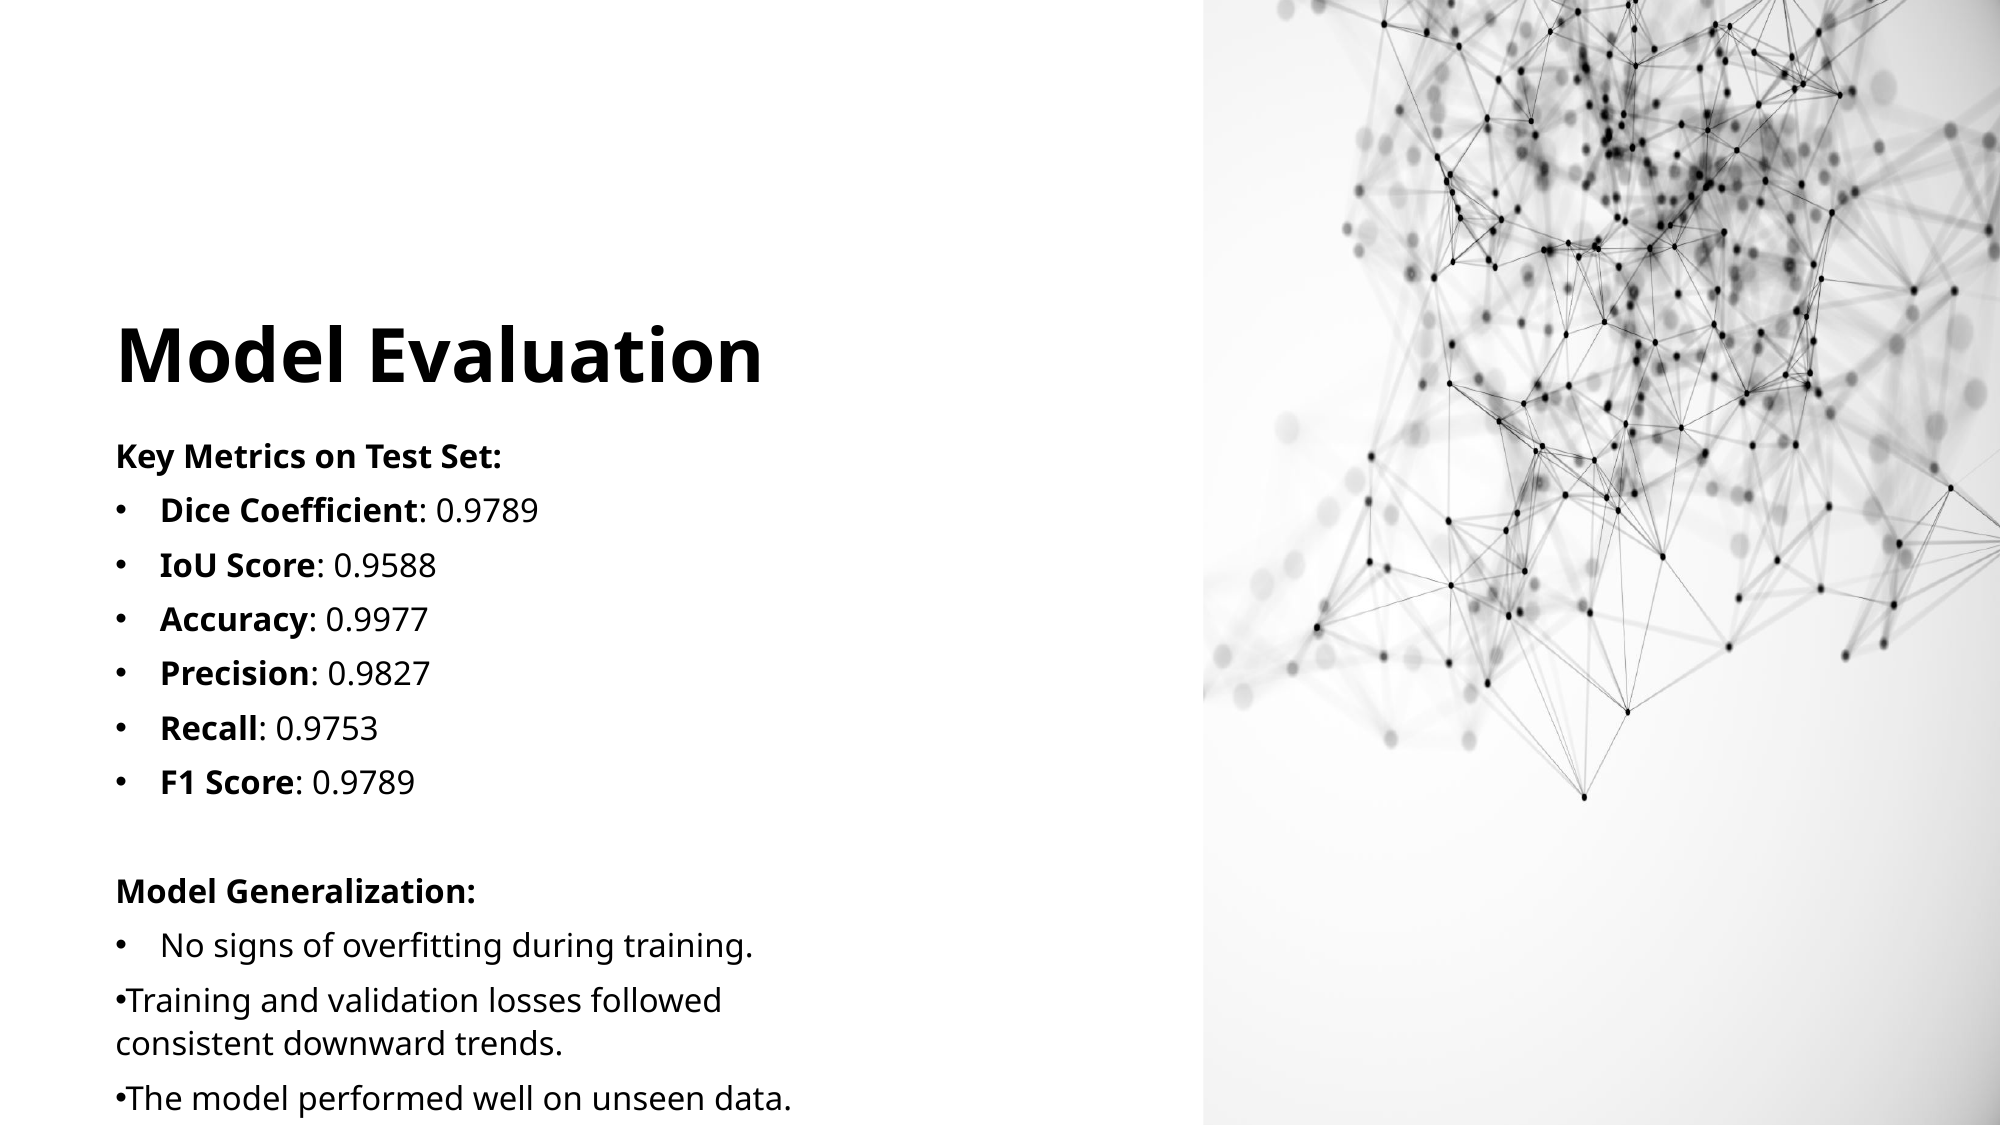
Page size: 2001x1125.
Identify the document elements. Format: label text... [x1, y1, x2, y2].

title Model Evaluation [100, 182, 859, 407]
text_box [0, 0, 1203, 1125]
picture [1203, 0, 2000, 1125]
subtitle Key Metrics on Test Set: Dice Coefficient: 0.9789 IoU Score: 0.9588 Accuracy: 0.9977 Precision: 0.9827 Recall: 0.9753 F1 Score: 0.9789 Model Generalization: No signs of overfitting during training. Training and validation losses followed consistent downward trends. The model performed well on unseen data. [100, 423, 898, 1125]
